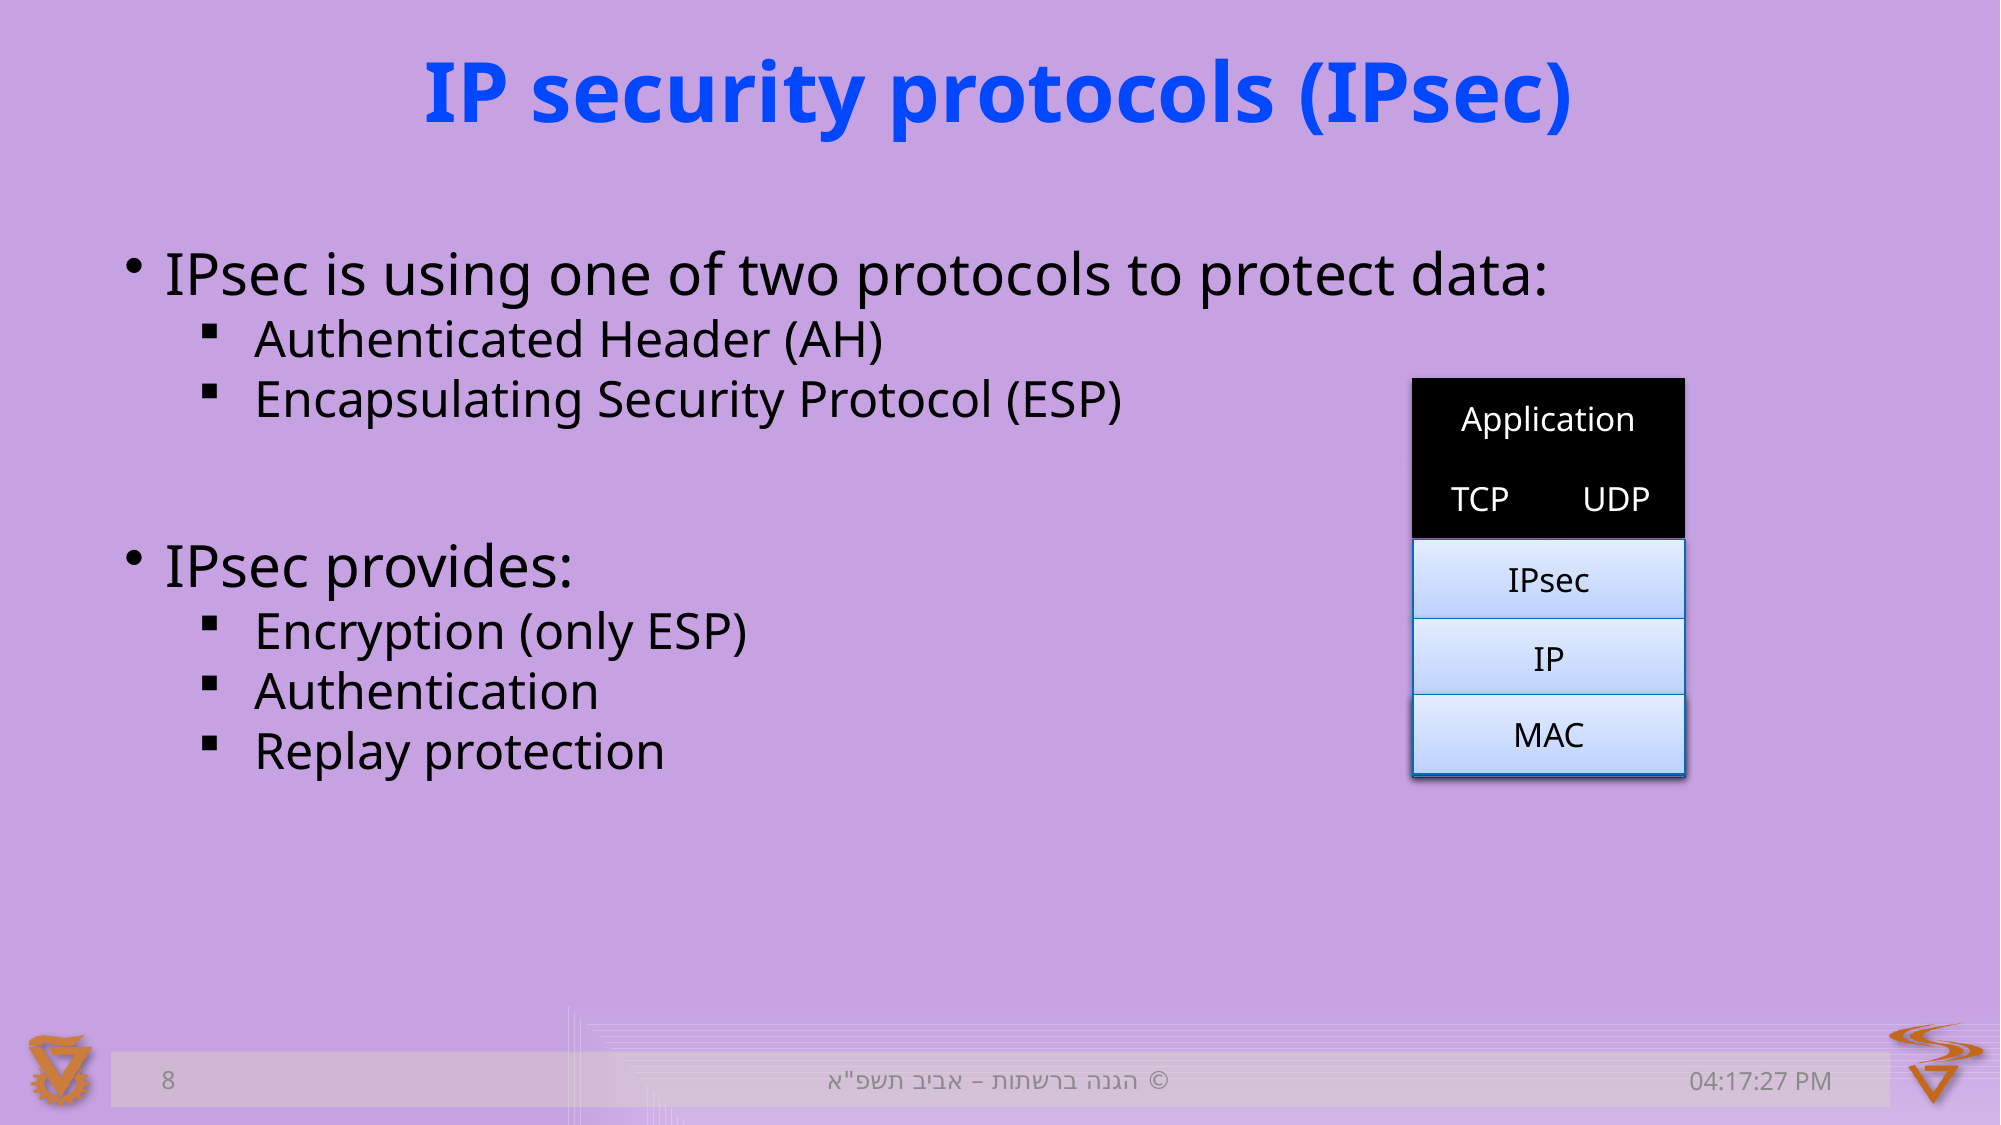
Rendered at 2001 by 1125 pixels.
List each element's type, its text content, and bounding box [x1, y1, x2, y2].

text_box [1412, 378, 1686, 778]
list IPsec is using one of two protocols to protect data: Authenticated Header (AH) Encapsulating Security Protocol (ESP) IPsec provides: Encryption (only ESP) Authentication Replay protection [112, 237, 1888, 1013]
title IP security protocols (IPsec) [22, 23, 1976, 155]
